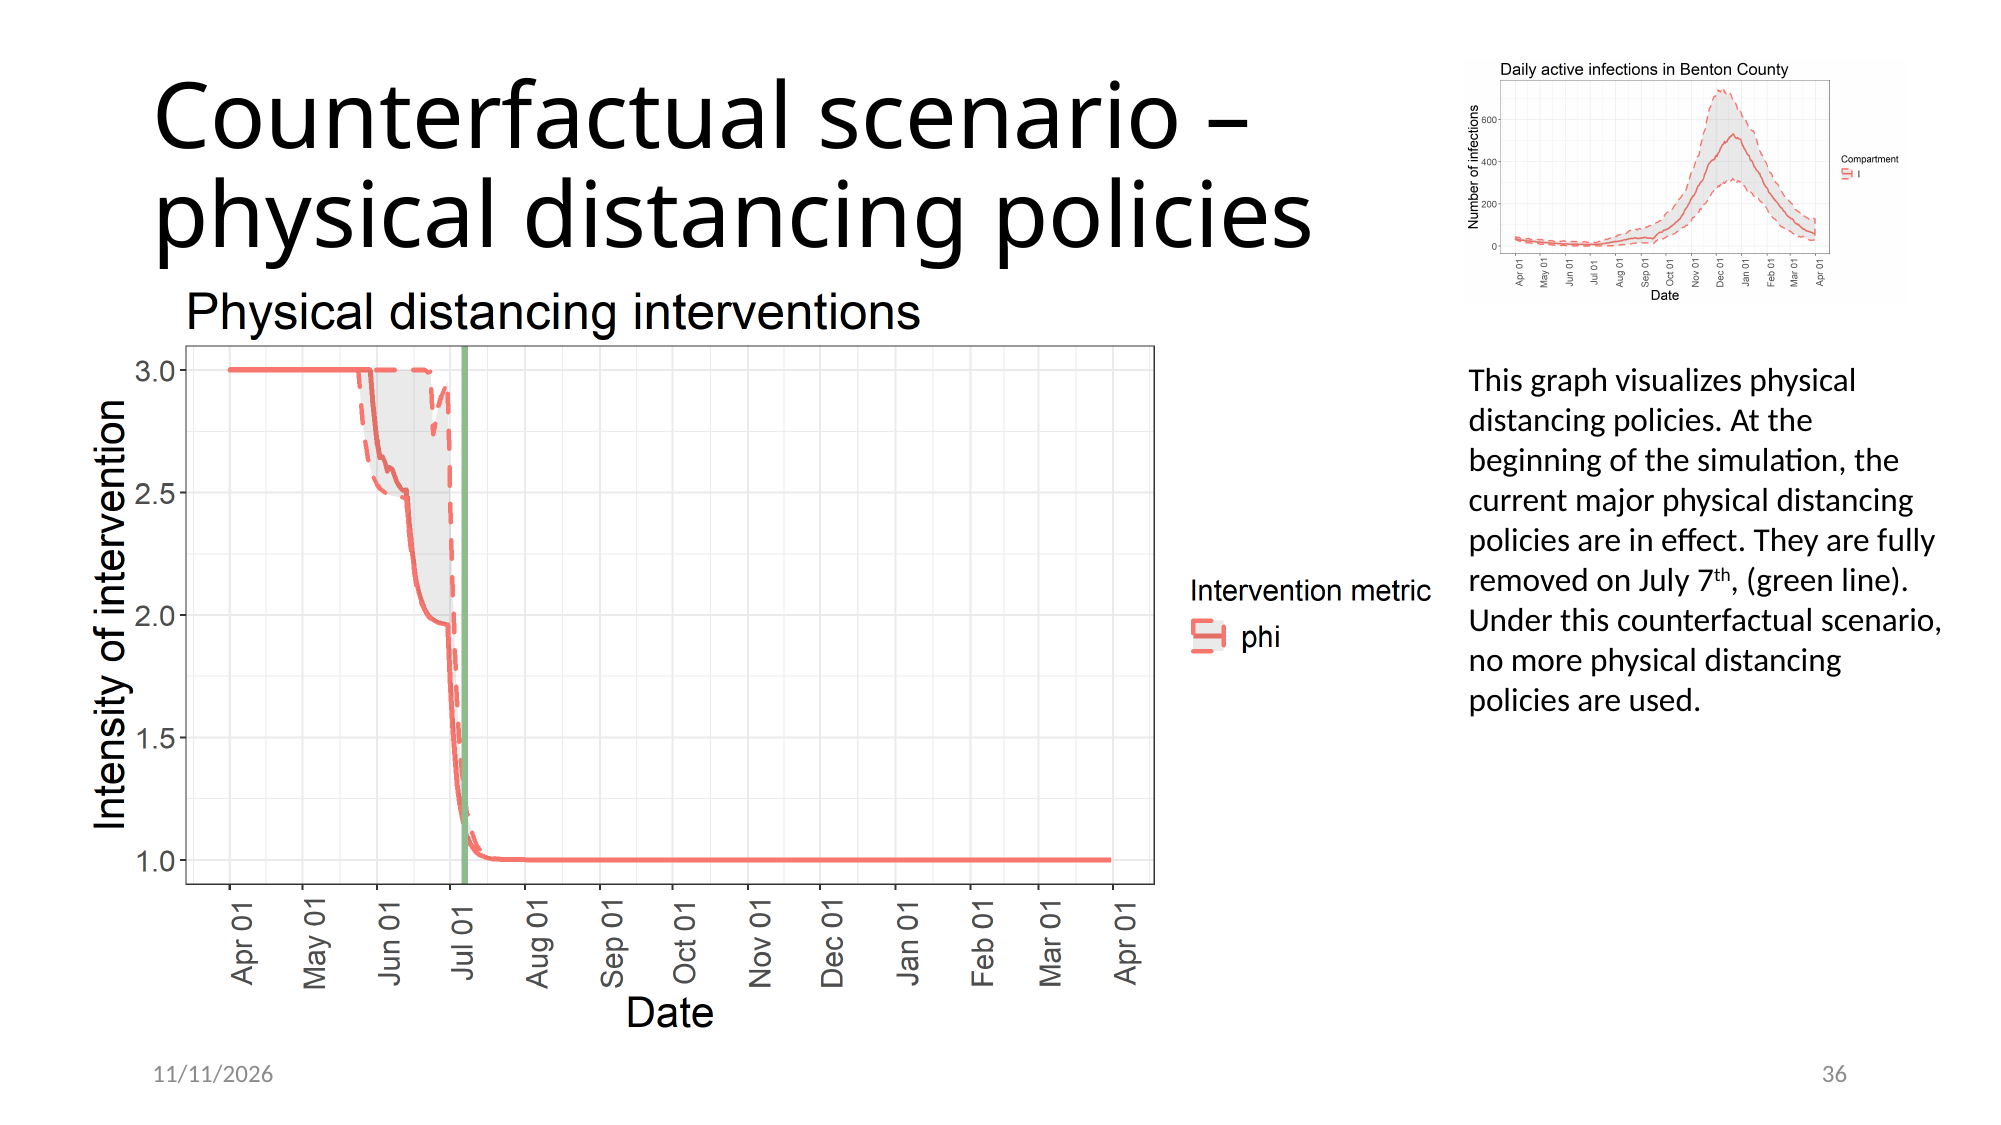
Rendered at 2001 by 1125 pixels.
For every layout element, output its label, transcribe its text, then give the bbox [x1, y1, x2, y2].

text_box This graph visualizes physical distancing policies. At the beginning of the simulation, the current major physical distancing policies are in effect. They are fully removed on July 7th, (green line). Under this counterfactual scenario, no more physical distancing policies are used. [1454, 350, 1964, 725]
slide_number 36 [1412, 1042, 1863, 1103]
picture [1464, 59, 1906, 305]
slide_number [137, 1043, 588, 1103]
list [81, 280, 1454, 1043]
title Counterfactual scenario – physical distancing policies [137, 59, 1433, 278]
